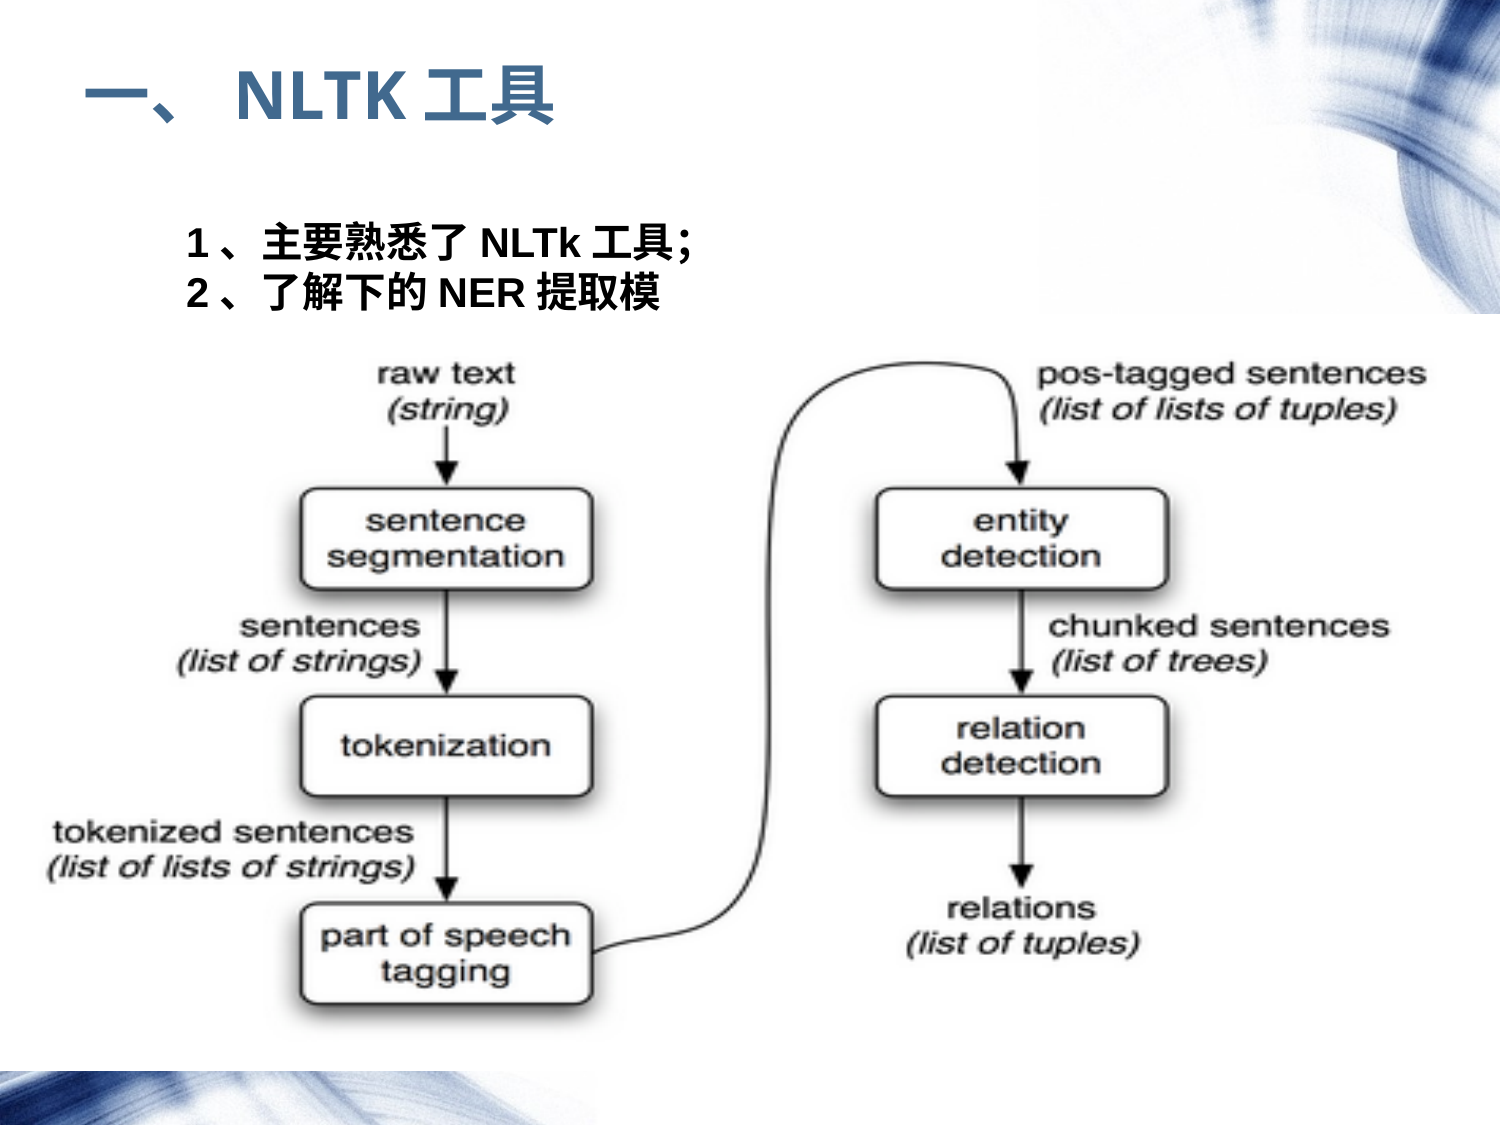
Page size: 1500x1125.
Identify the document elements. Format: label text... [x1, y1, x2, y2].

title 一、NLTK工具 [68, 26, 1429, 142]
picture [0, 0, 1500, 1125]
text_box 1、主要熟悉了NLTk工具； 2、了解下的NER提取模块； [171, 208, 703, 314]
